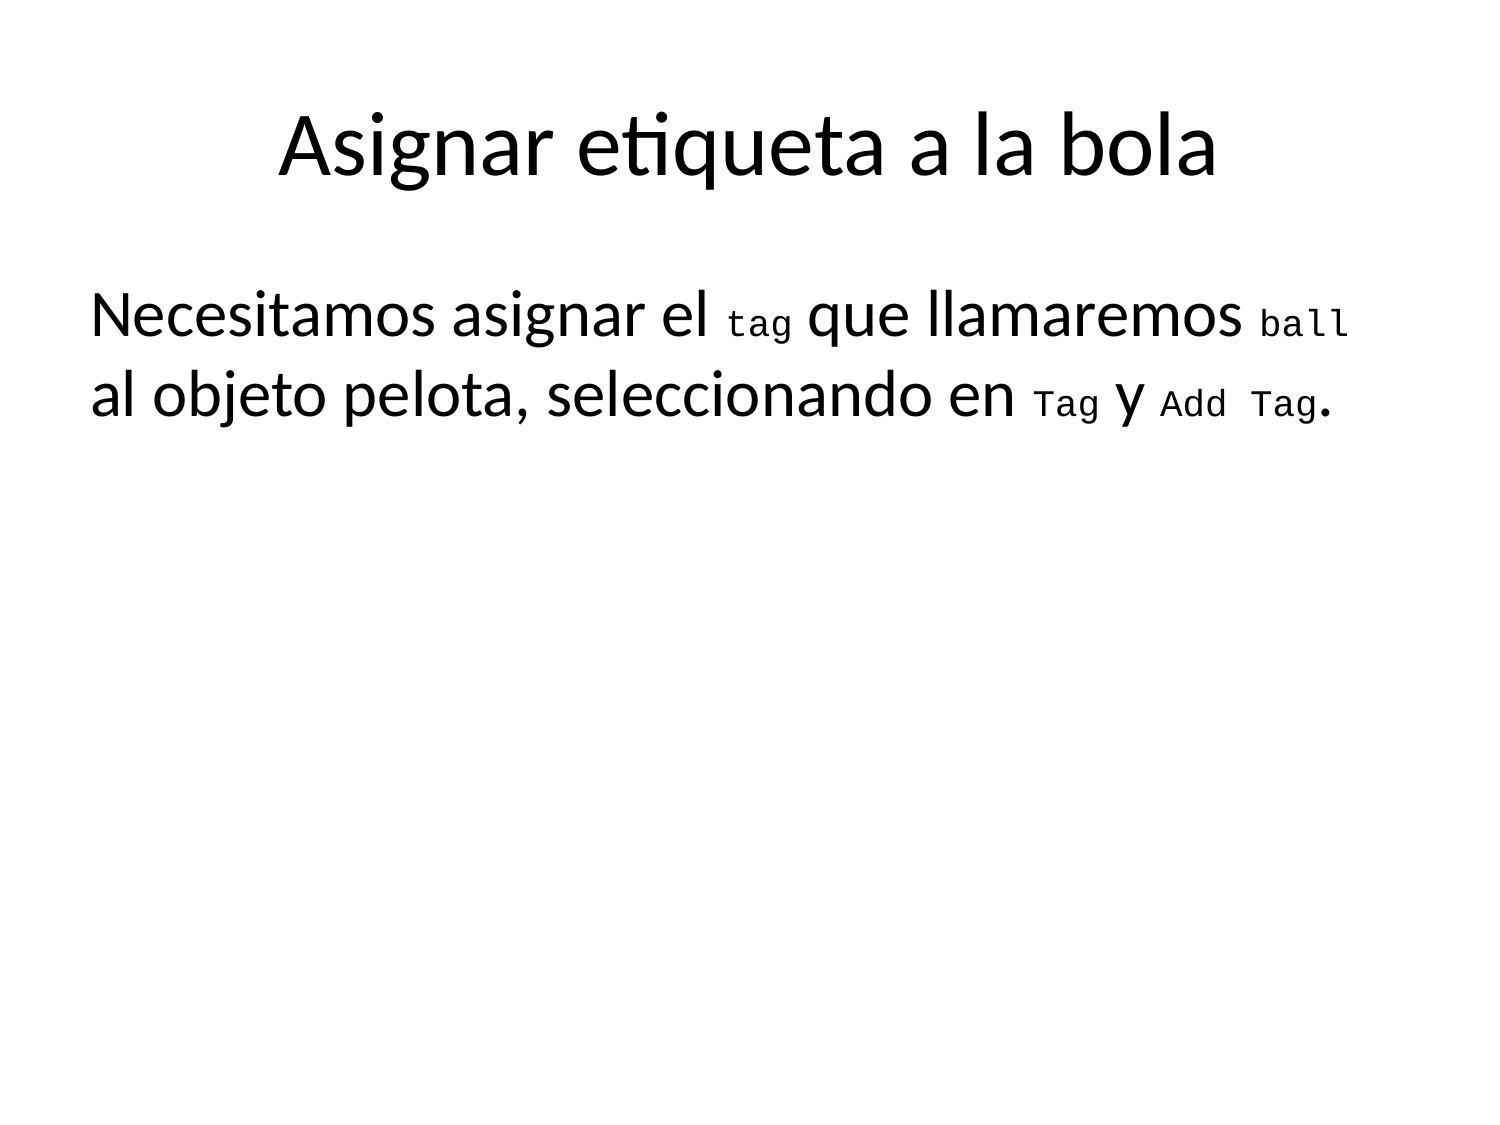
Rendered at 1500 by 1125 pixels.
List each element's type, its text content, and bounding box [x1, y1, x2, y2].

list Necesitamos asignar el tag que llamaremos ball al objeto pelota, seleccionando en Tag y Add Tag. [75, 262, 1425, 1005]
title Asignar etiqueta a la bola [75, 45, 1425, 233]
